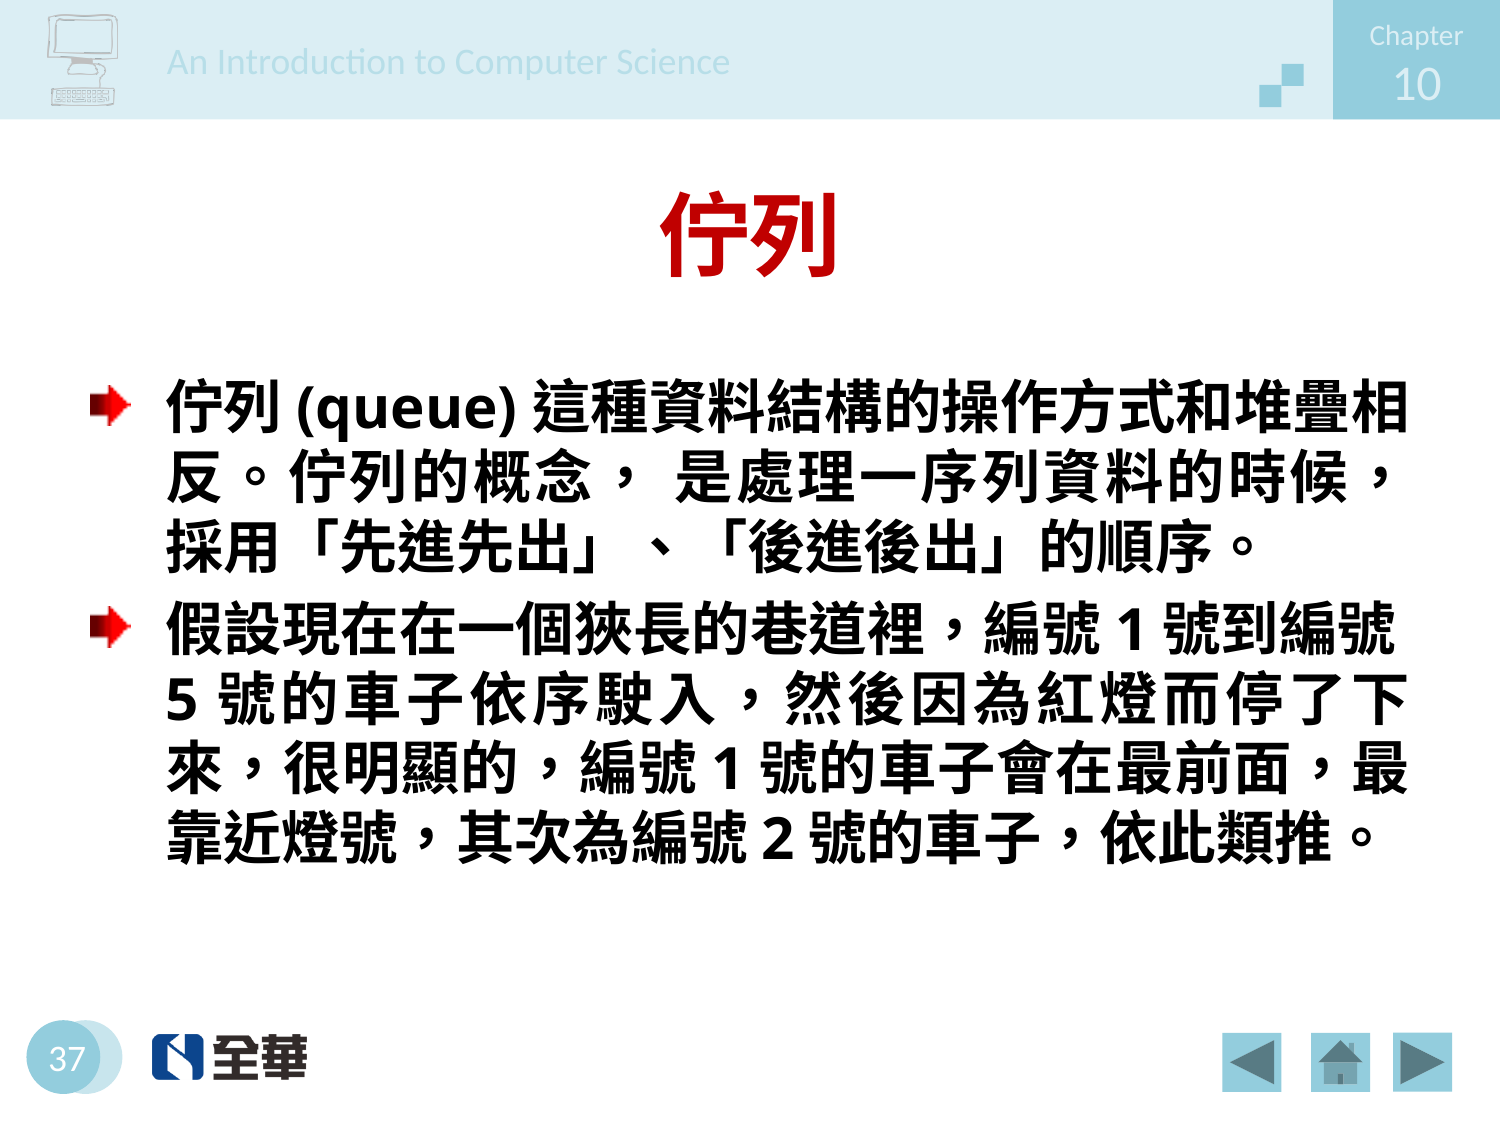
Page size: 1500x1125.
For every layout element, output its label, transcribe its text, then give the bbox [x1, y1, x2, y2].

picture [152, 1034, 307, 1080]
picture [47, 14, 118, 106]
picture [90, 385, 131, 426]
picture [90, 606, 131, 648]
title 佇列 [75, 138, 1425, 327]
list 佇列(queue)這種資料結構的操作方式和堆疊相反。佇列的概念， 是處理一序列資料的時候， 採用「先進先出」、「後進後出」的順序。 假設現在在一個狹長的巷道裡，編號1號到編號5號的車子依序駛入，然後因為紅燈而停了下來，很明顯的，編號1號的車子會在最前面，最靠近燈號，其次為編號2號的車子，依此類推。 [75, 363, 1425, 1005]
